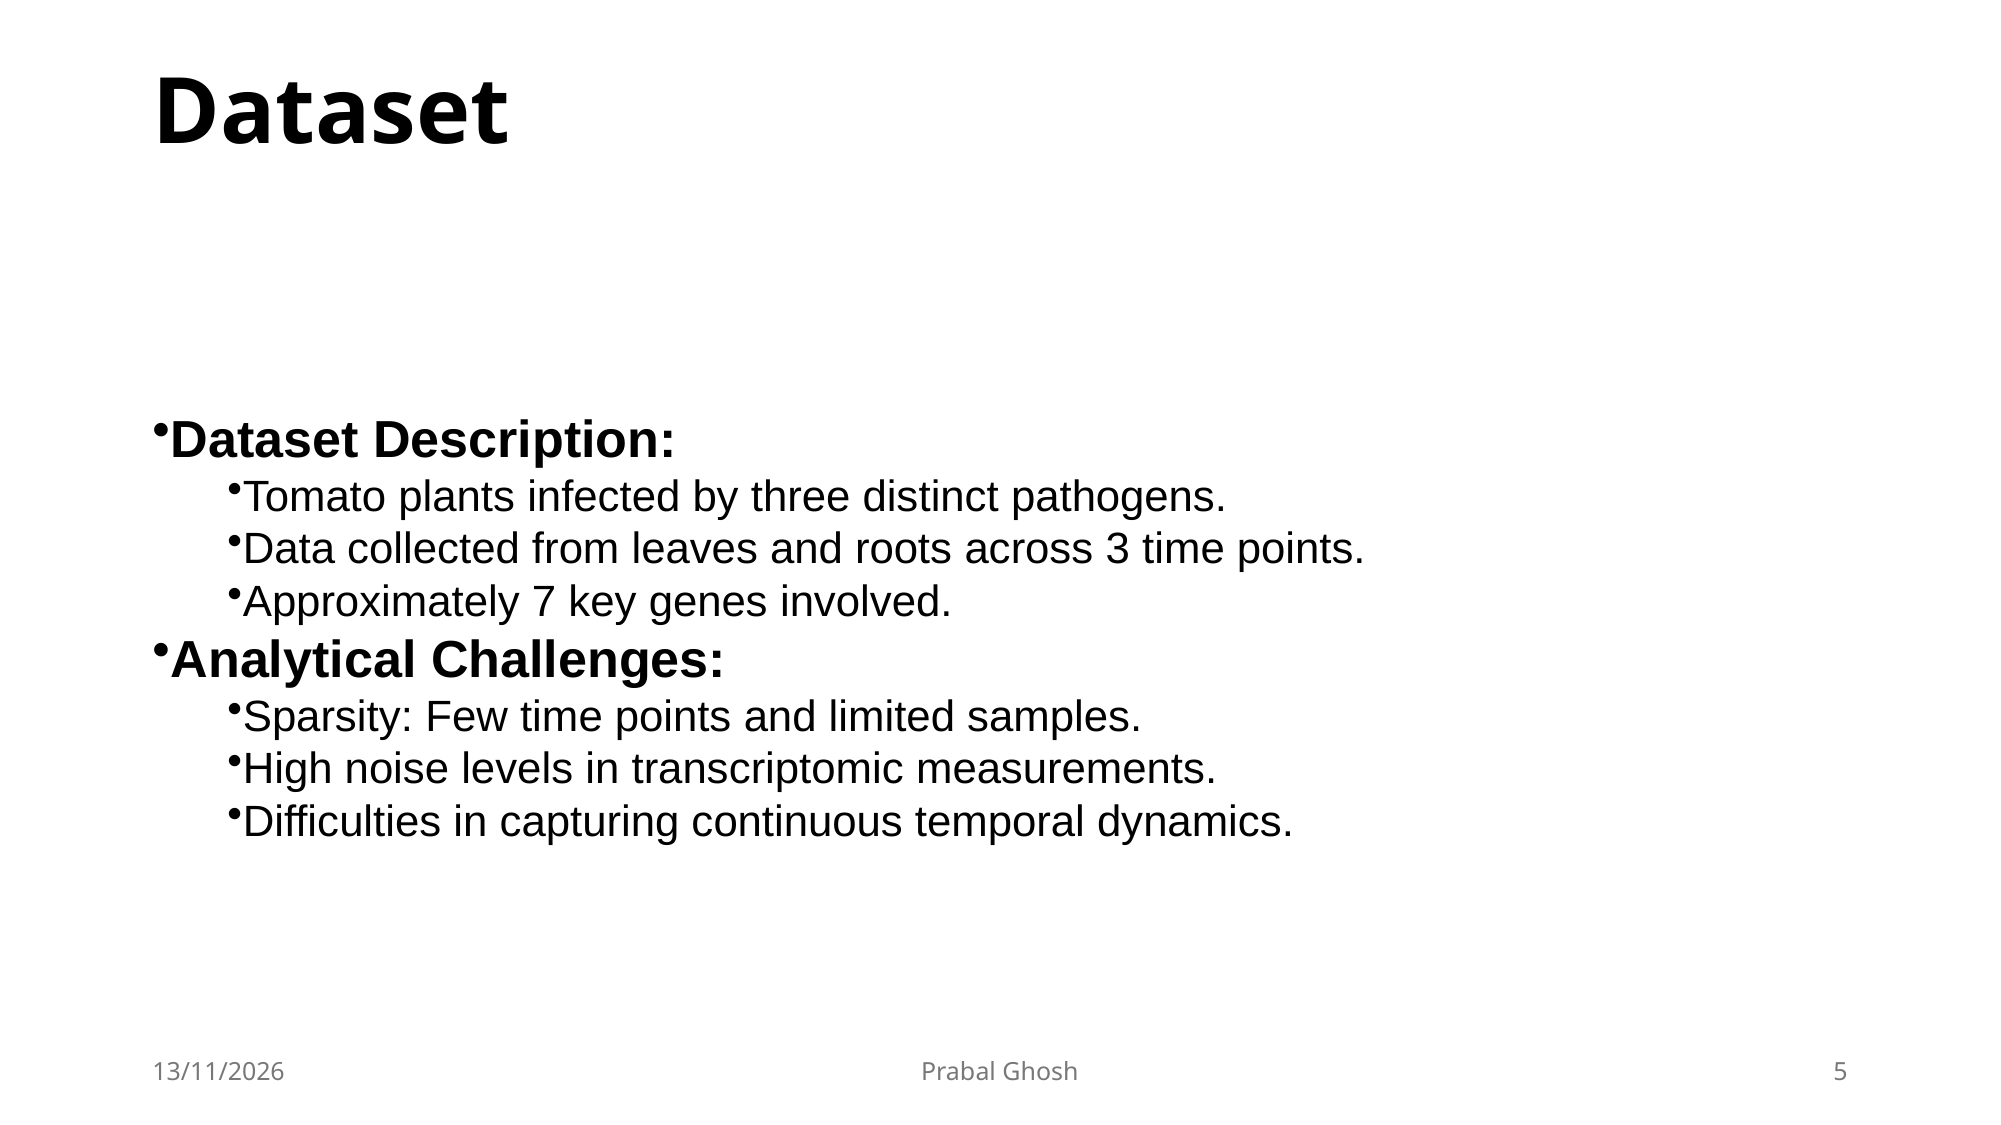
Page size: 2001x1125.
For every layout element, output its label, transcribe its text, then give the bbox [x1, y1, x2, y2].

title Dataset [137, 59, 1863, 278]
footer Prabal Ghosh [662, 1042, 1338, 1103]
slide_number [137, 1042, 588, 1103]
list Dataset Description: Tomato plants infected by three distinct pathogens. Data collected from leaves and roots across 3 time points. Approximately 7 key genes involved. Analytical Challenges: Sparsity: Few time points and limited samples. High noise levels in transcriptomic measurements. Difficulties in capturing continuous temporal dynamics. [137, 329, 1392, 983]
slide_number 5 [1412, 1042, 1863, 1103]
